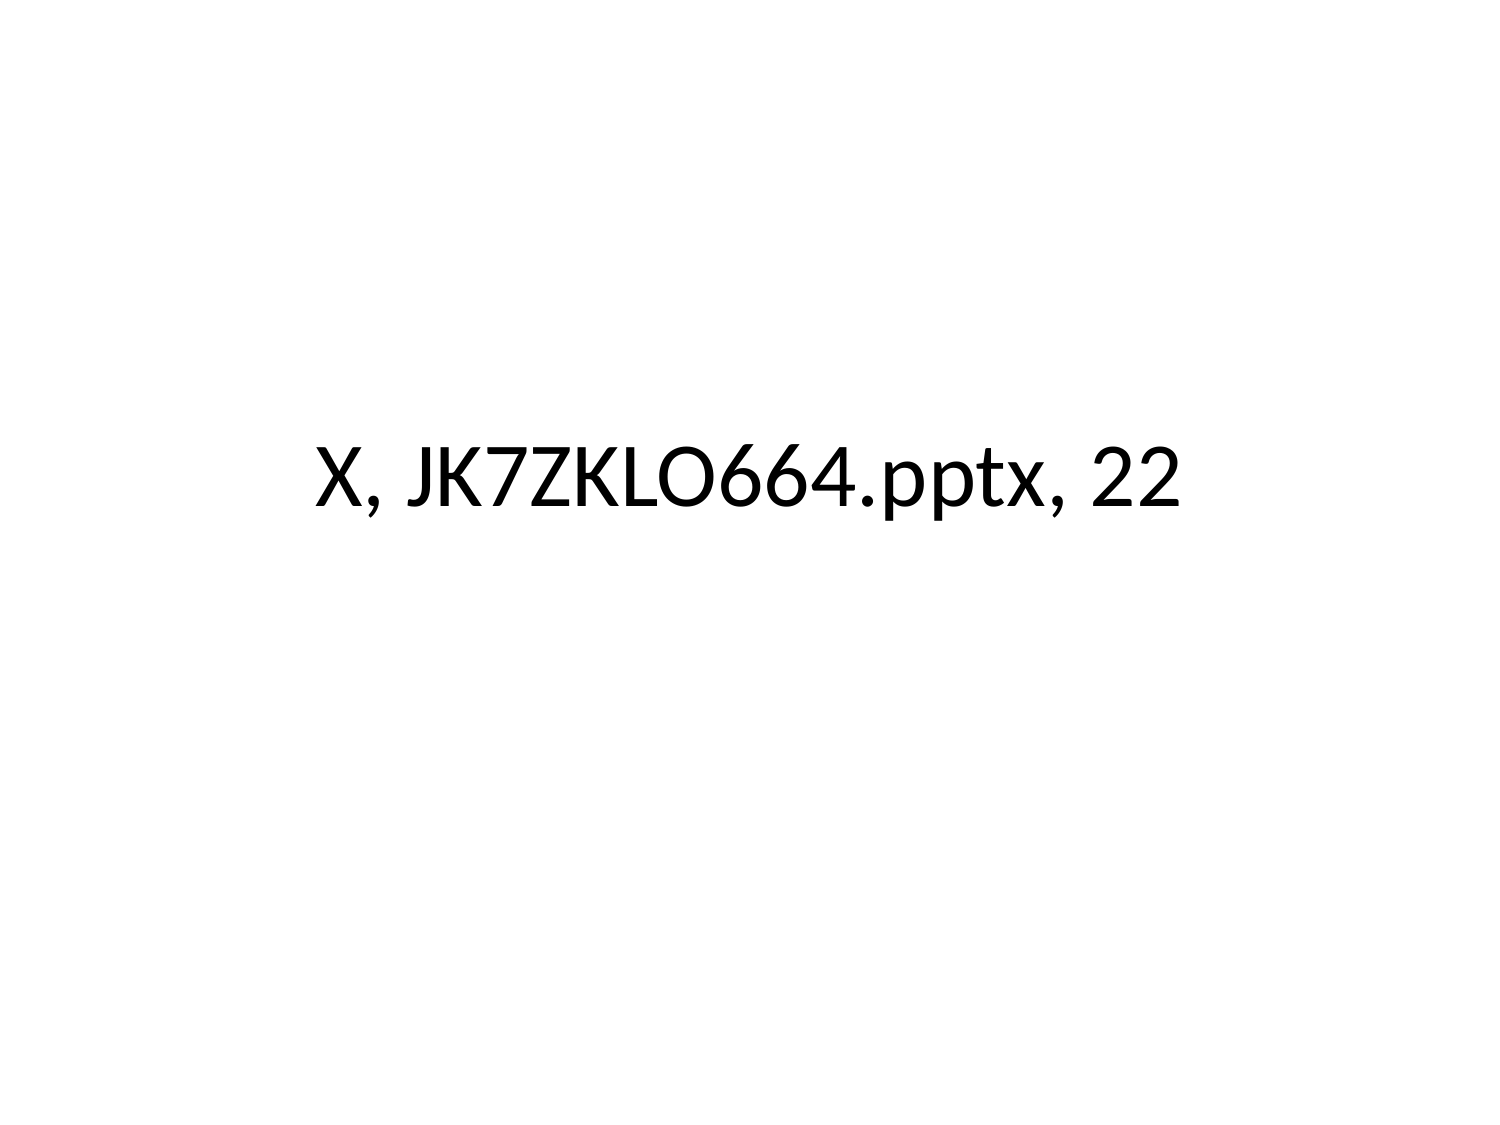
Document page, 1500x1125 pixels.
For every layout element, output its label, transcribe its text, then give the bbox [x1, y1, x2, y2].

title X, JK7ZKLO664.pptx, 22 [112, 349, 1388, 591]
